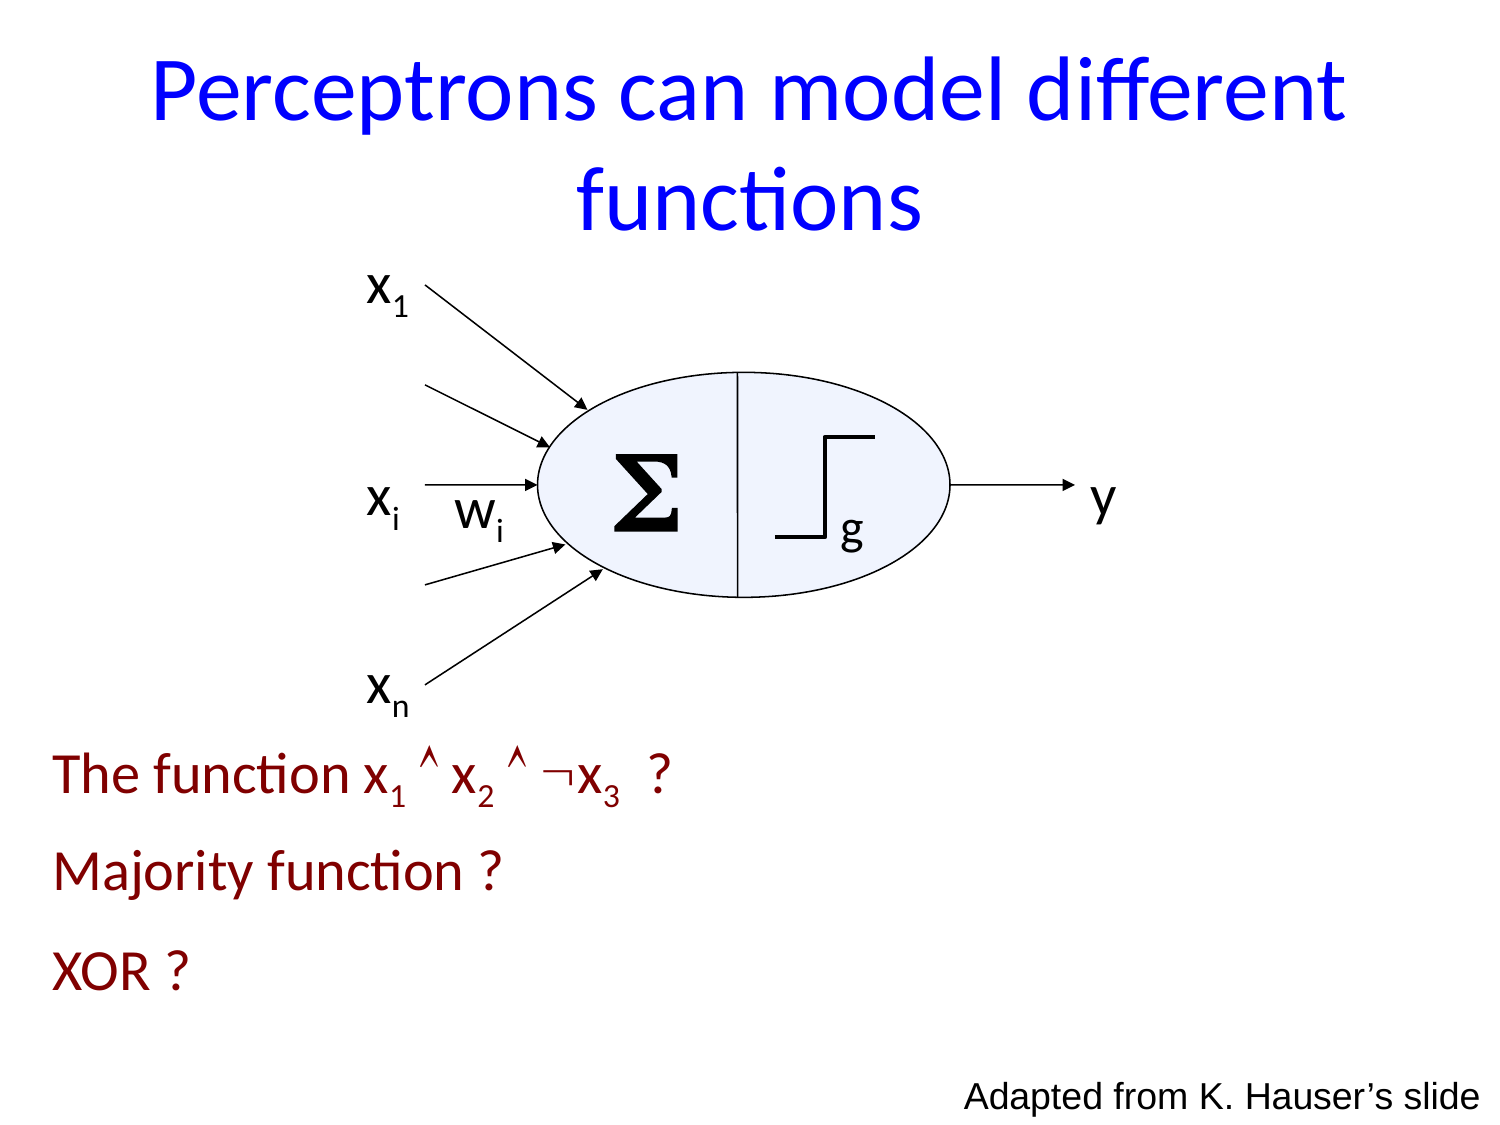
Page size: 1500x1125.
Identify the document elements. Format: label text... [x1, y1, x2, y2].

text_box Adapted from K. Hauser’s slide [949, 1064, 1496, 1125]
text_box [349, 237, 1133, 724]
text_box The function x1  x2  x3 ? [37, 727, 1400, 822]
text_box Majority function ? [37, 825, 1400, 910]
text_box XOR ? [37, 924, 1400, 1010]
title Perceptrons can model different functions [74, 44, 1426, 233]
